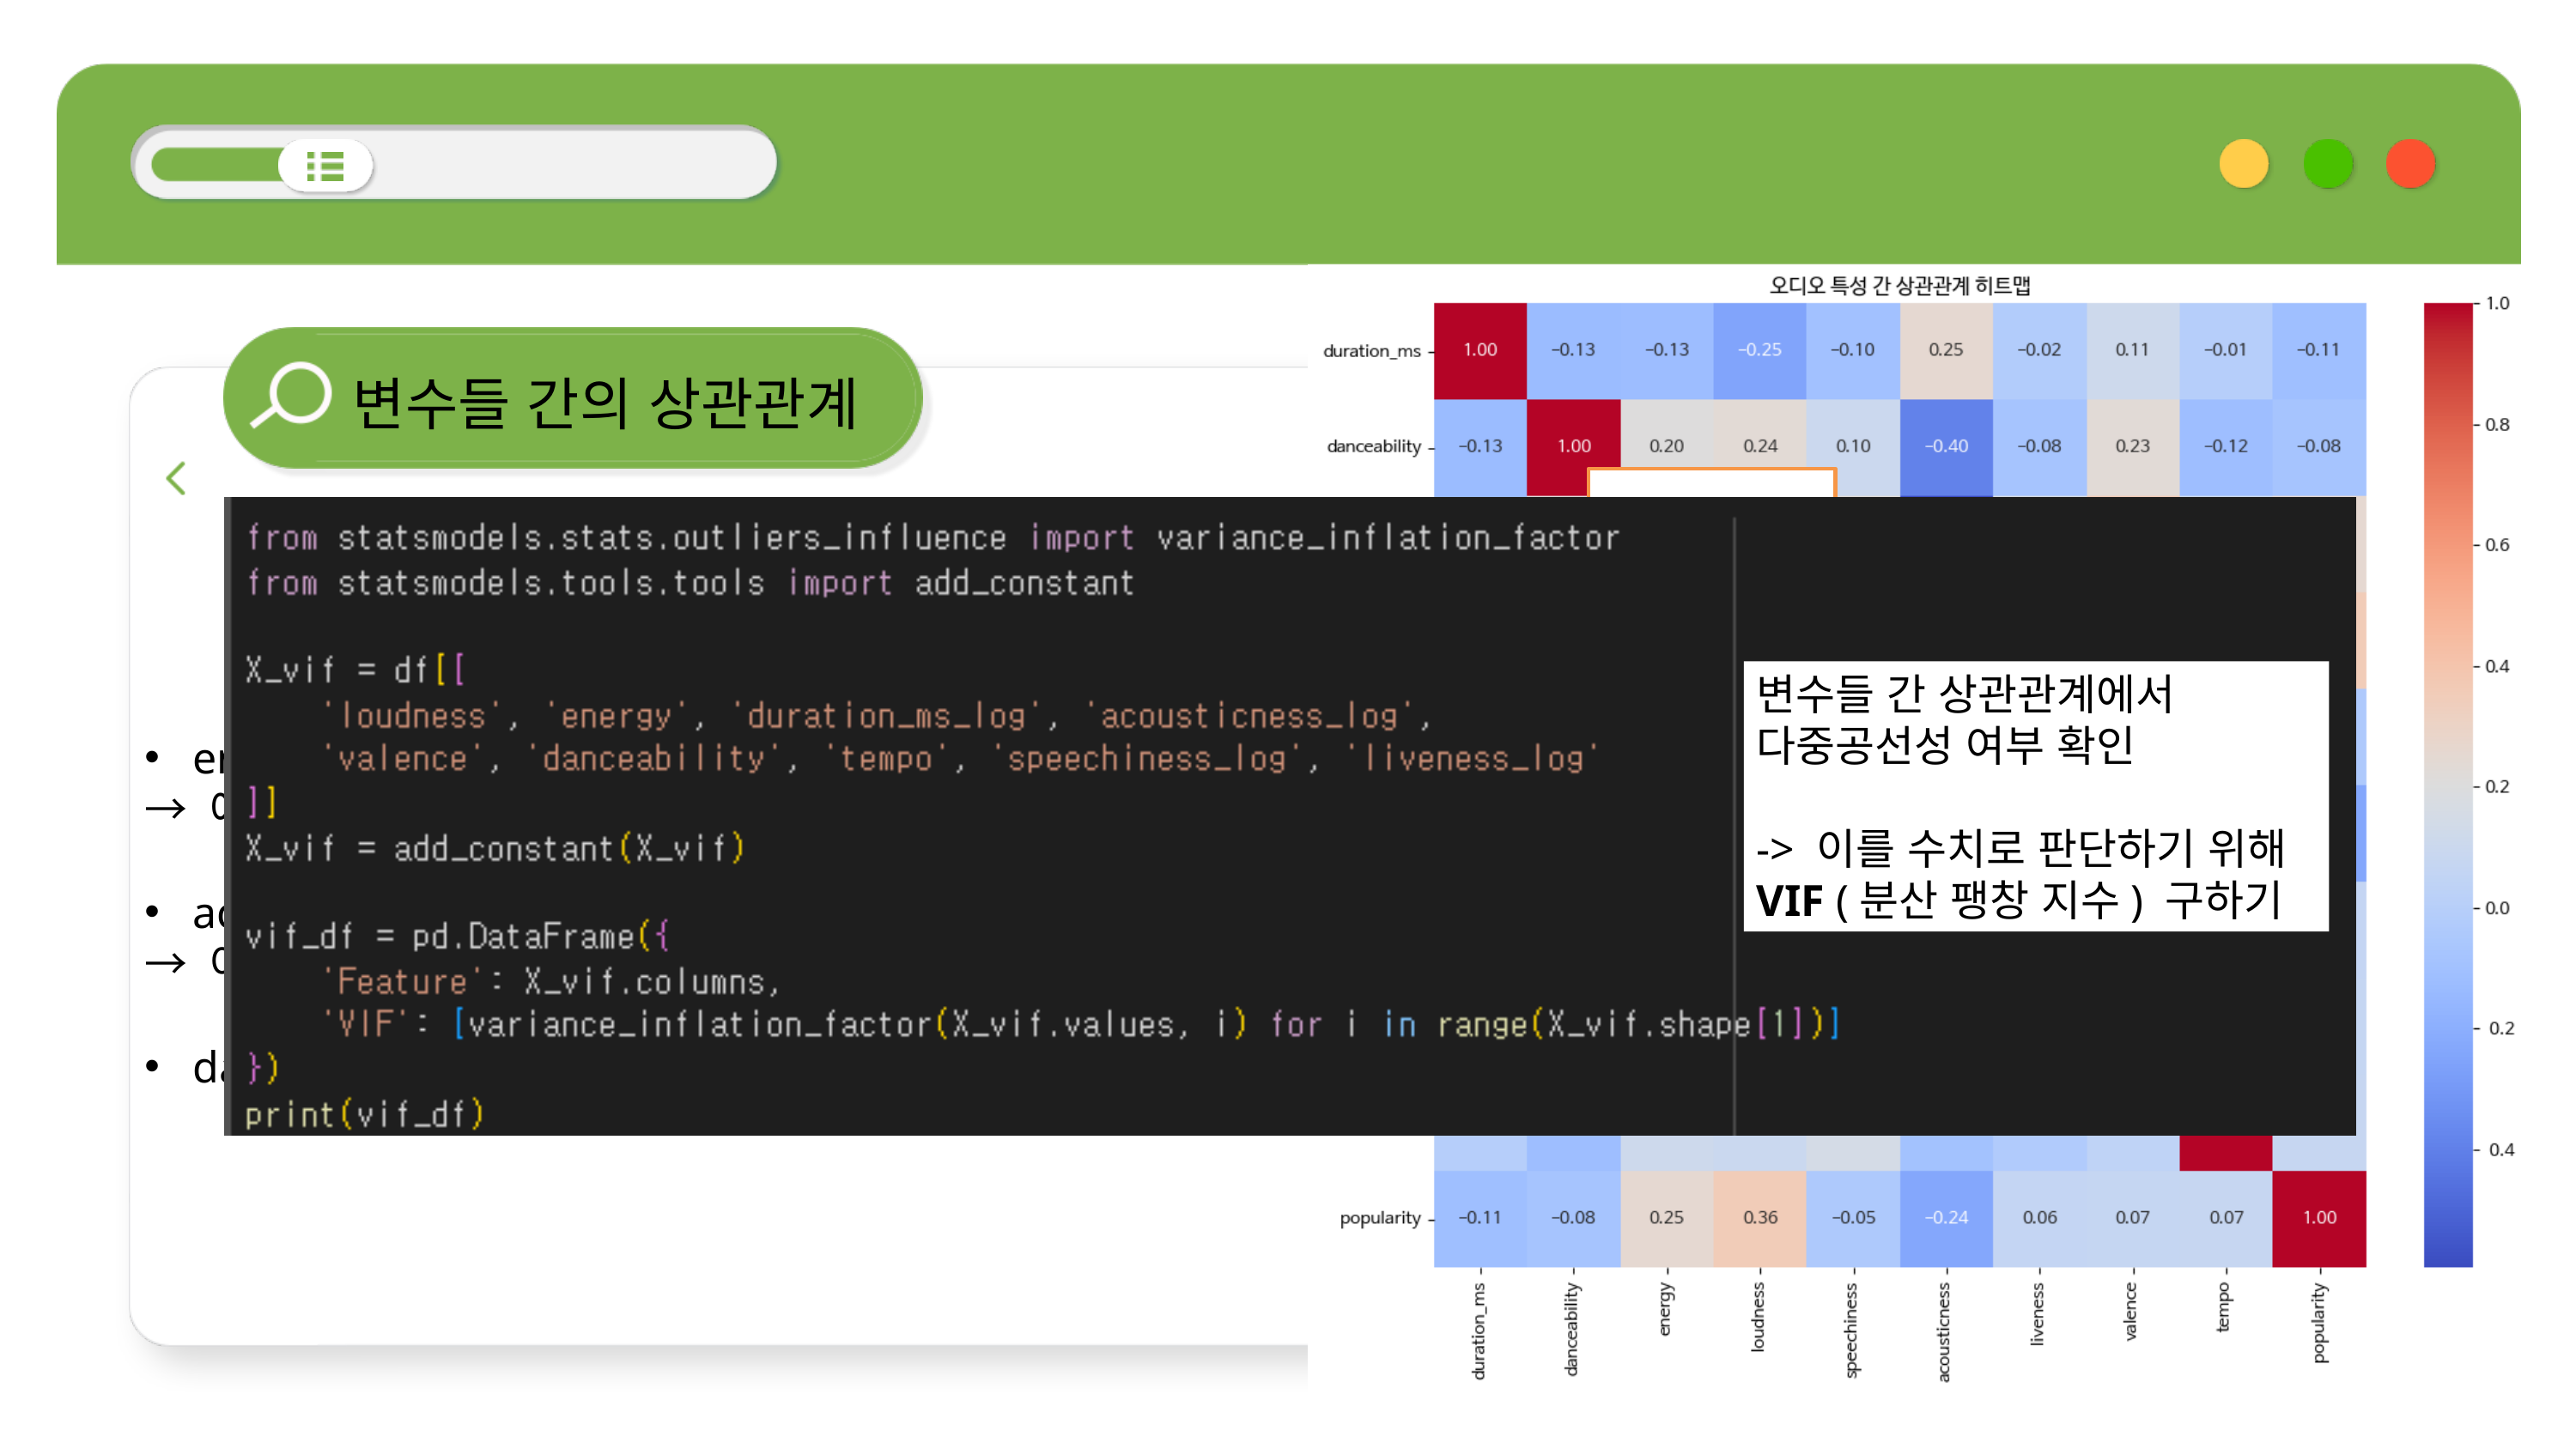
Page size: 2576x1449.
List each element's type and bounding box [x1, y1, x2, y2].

picture [57, 64, 2527, 1394]
